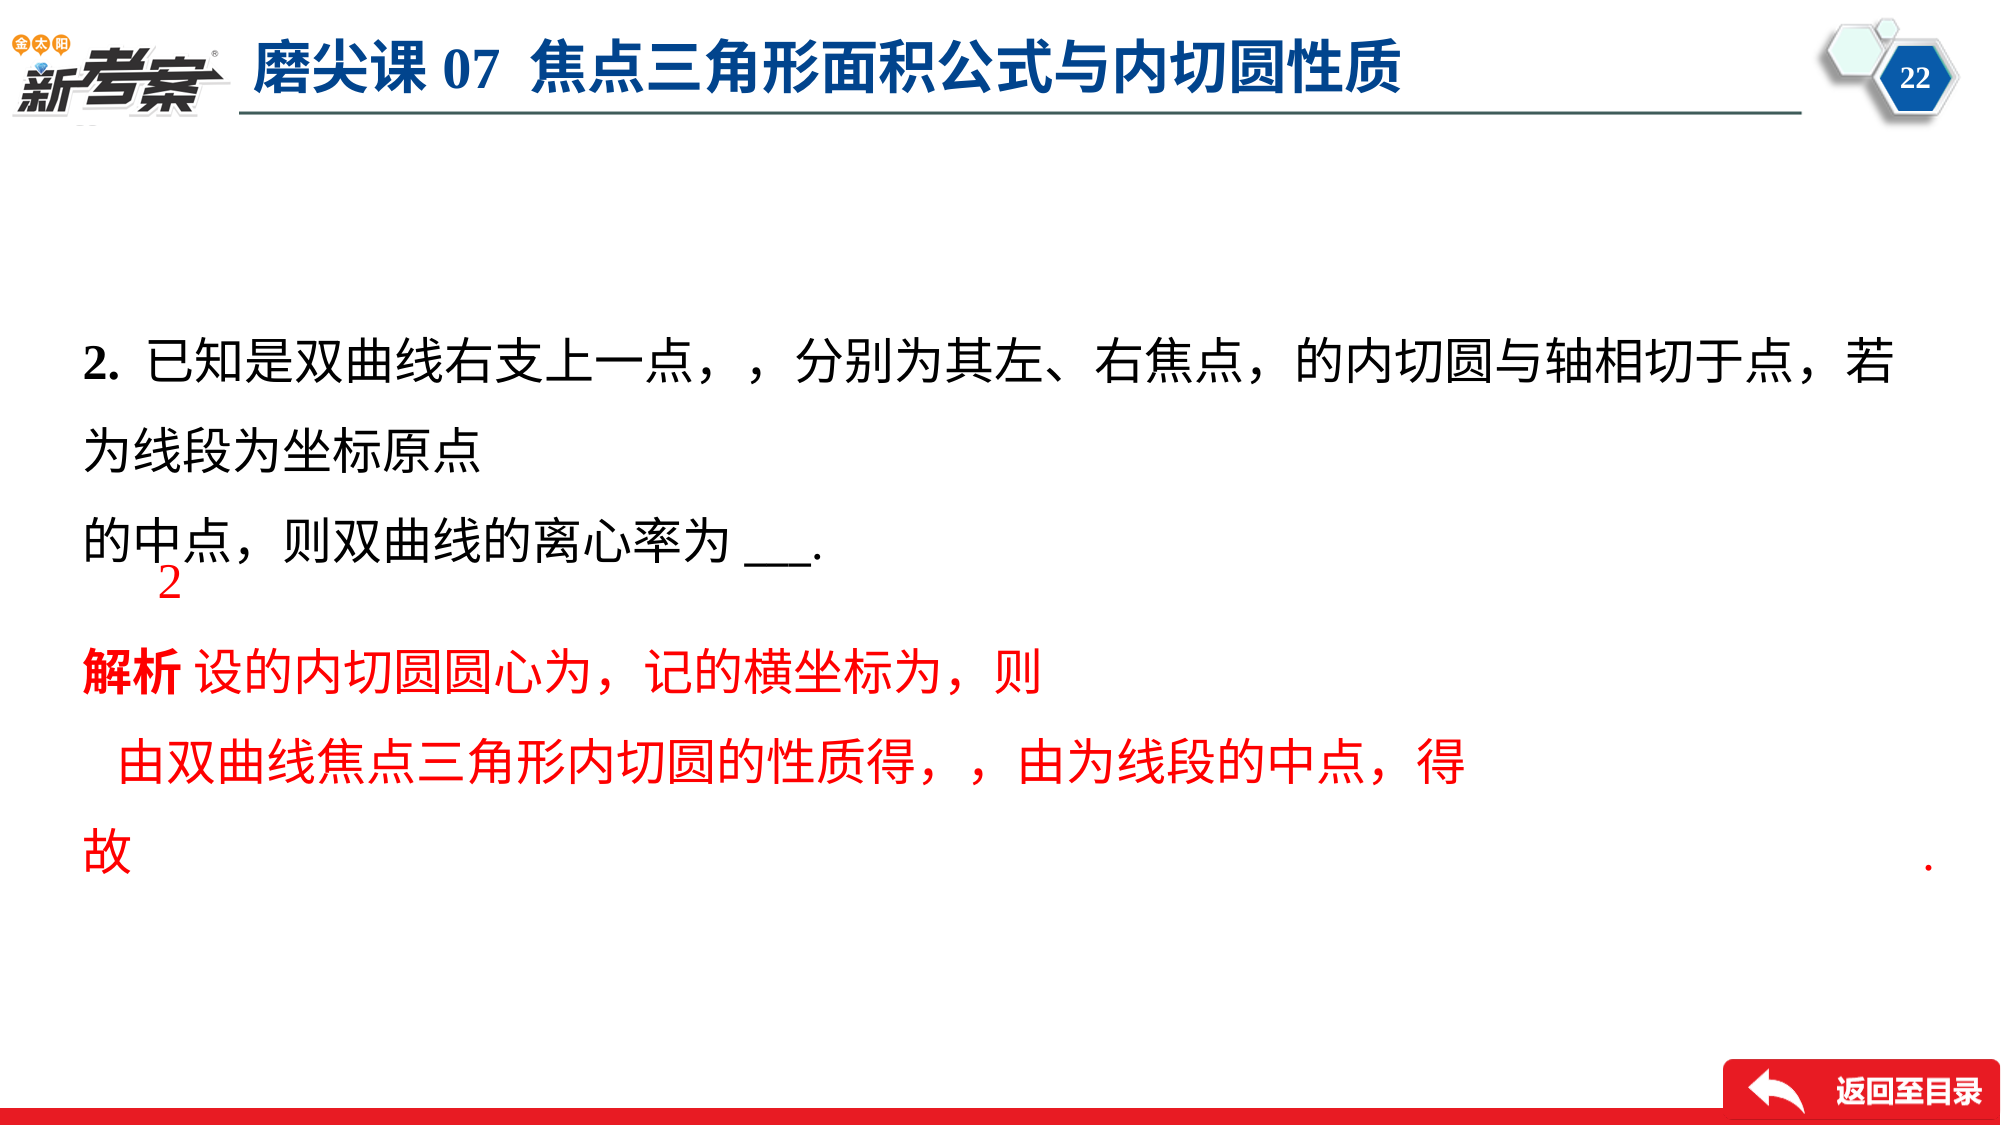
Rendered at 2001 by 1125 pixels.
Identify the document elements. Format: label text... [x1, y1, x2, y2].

picture [0, 0, 2001, 1125]
text_box 2 [139, 521, 201, 600]
